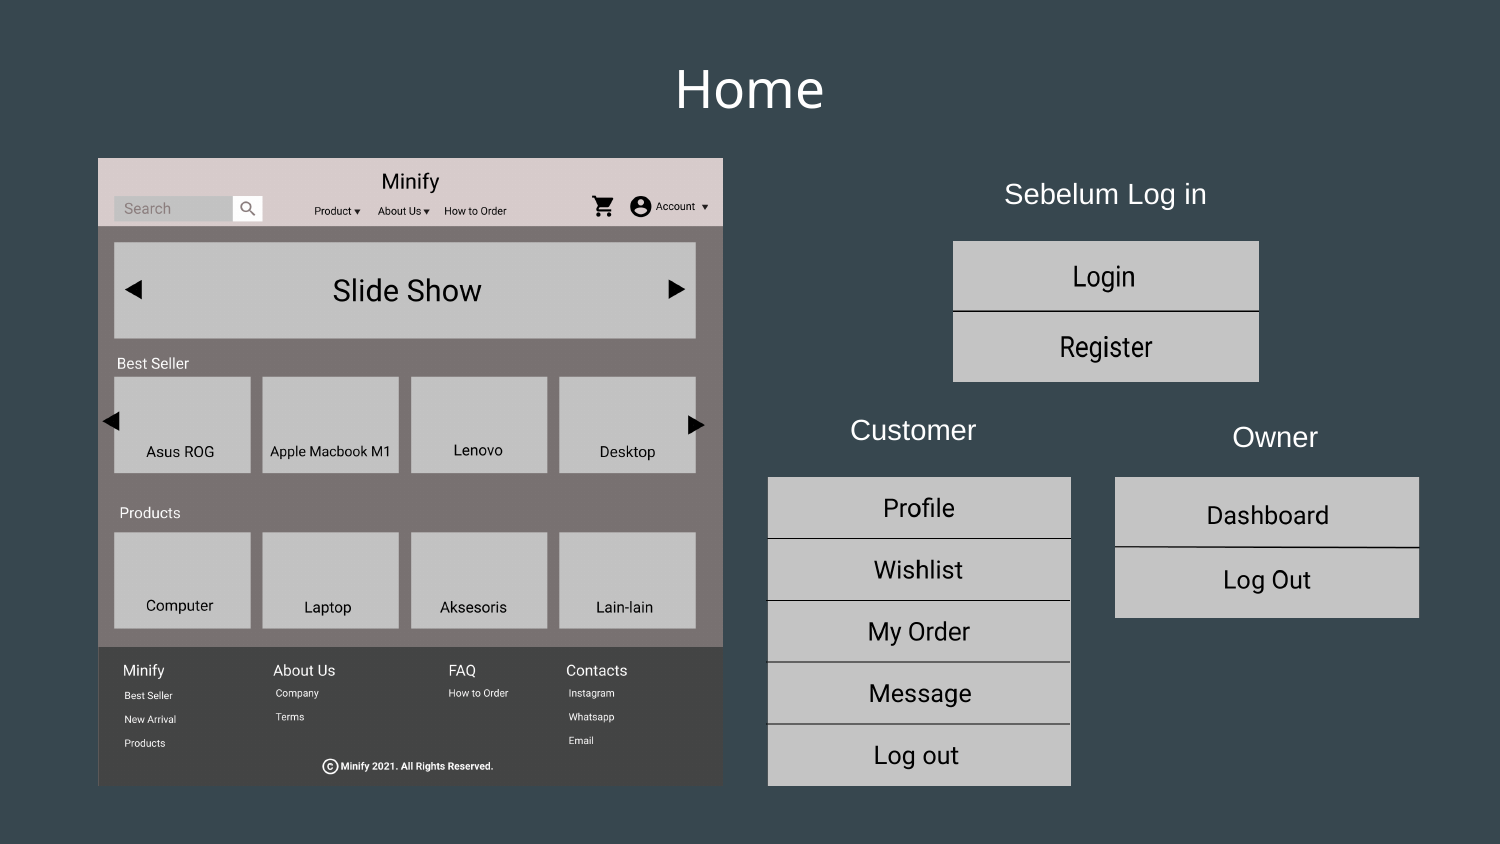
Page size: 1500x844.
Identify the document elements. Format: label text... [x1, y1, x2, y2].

text_box Customer [804, 396, 1023, 462]
picture [98, 158, 723, 786]
picture [766, 477, 1071, 787]
title Home [51, 40, 1449, 134]
text_box Owner [1166, 402, 1385, 468]
picture [1114, 477, 1420, 618]
text_box Sebelum Log in [975, 160, 1237, 226]
picture [953, 241, 1259, 382]
